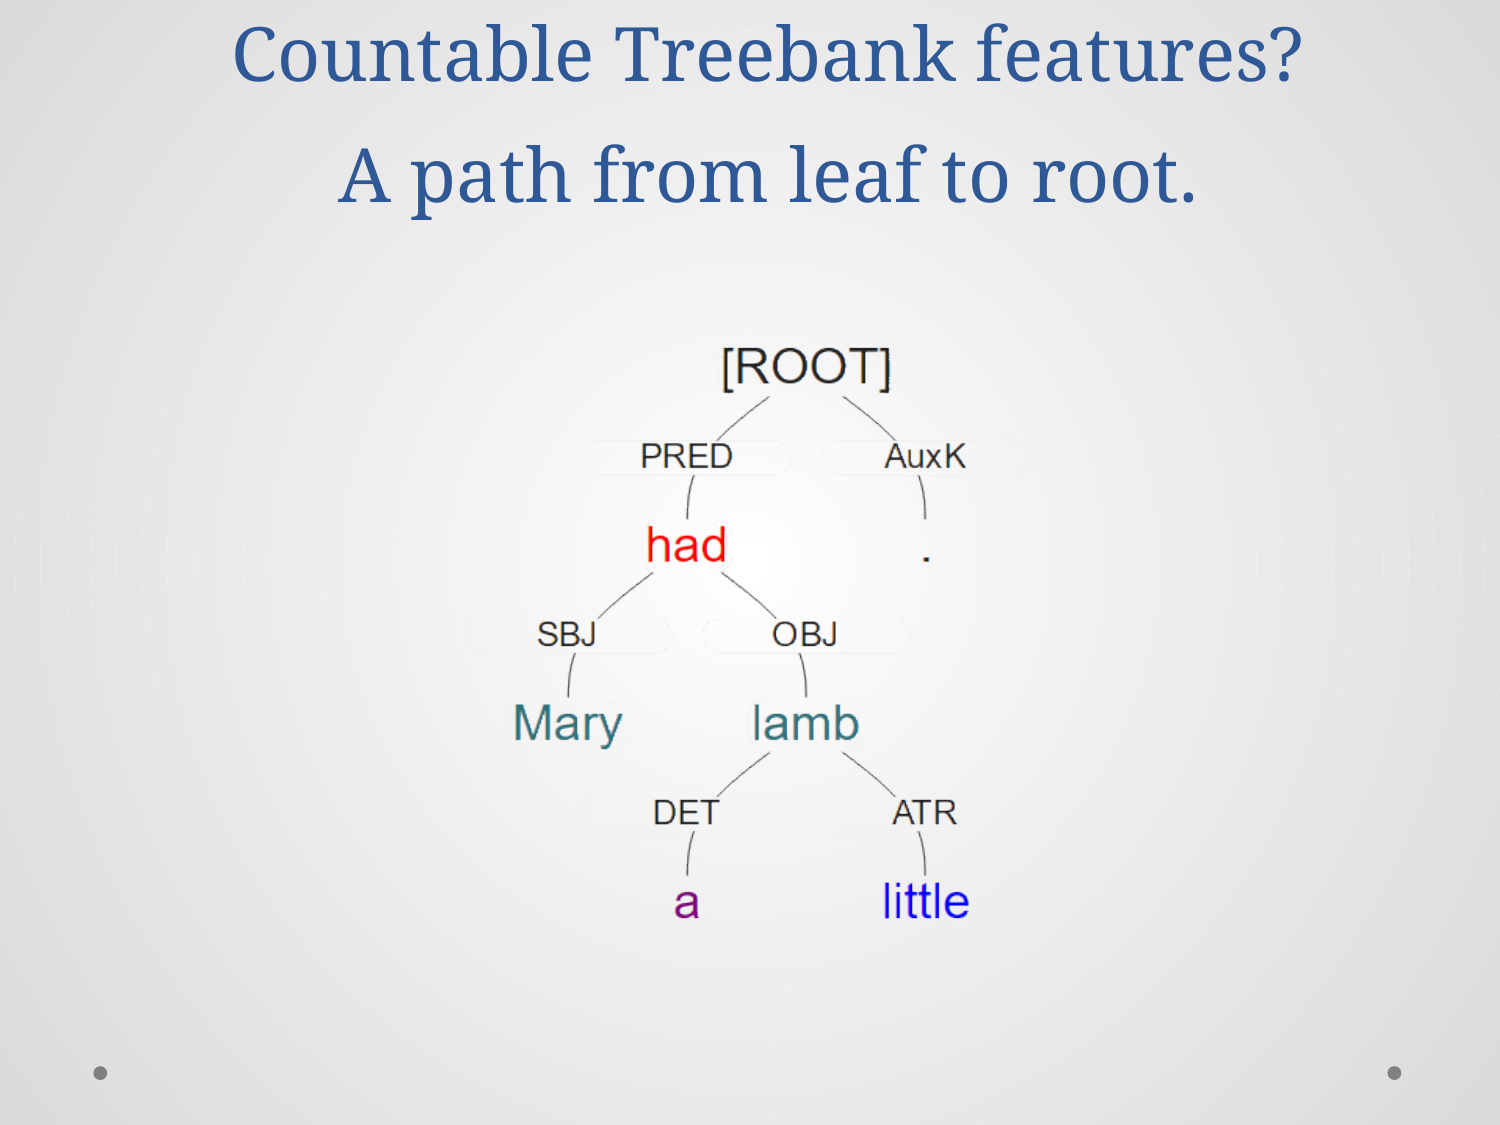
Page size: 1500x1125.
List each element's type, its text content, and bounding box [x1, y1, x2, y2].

picture [399, 262, 1118, 1076]
title Countable Treebank features? A path from leaf to root. [174, 0, 1363, 225]
